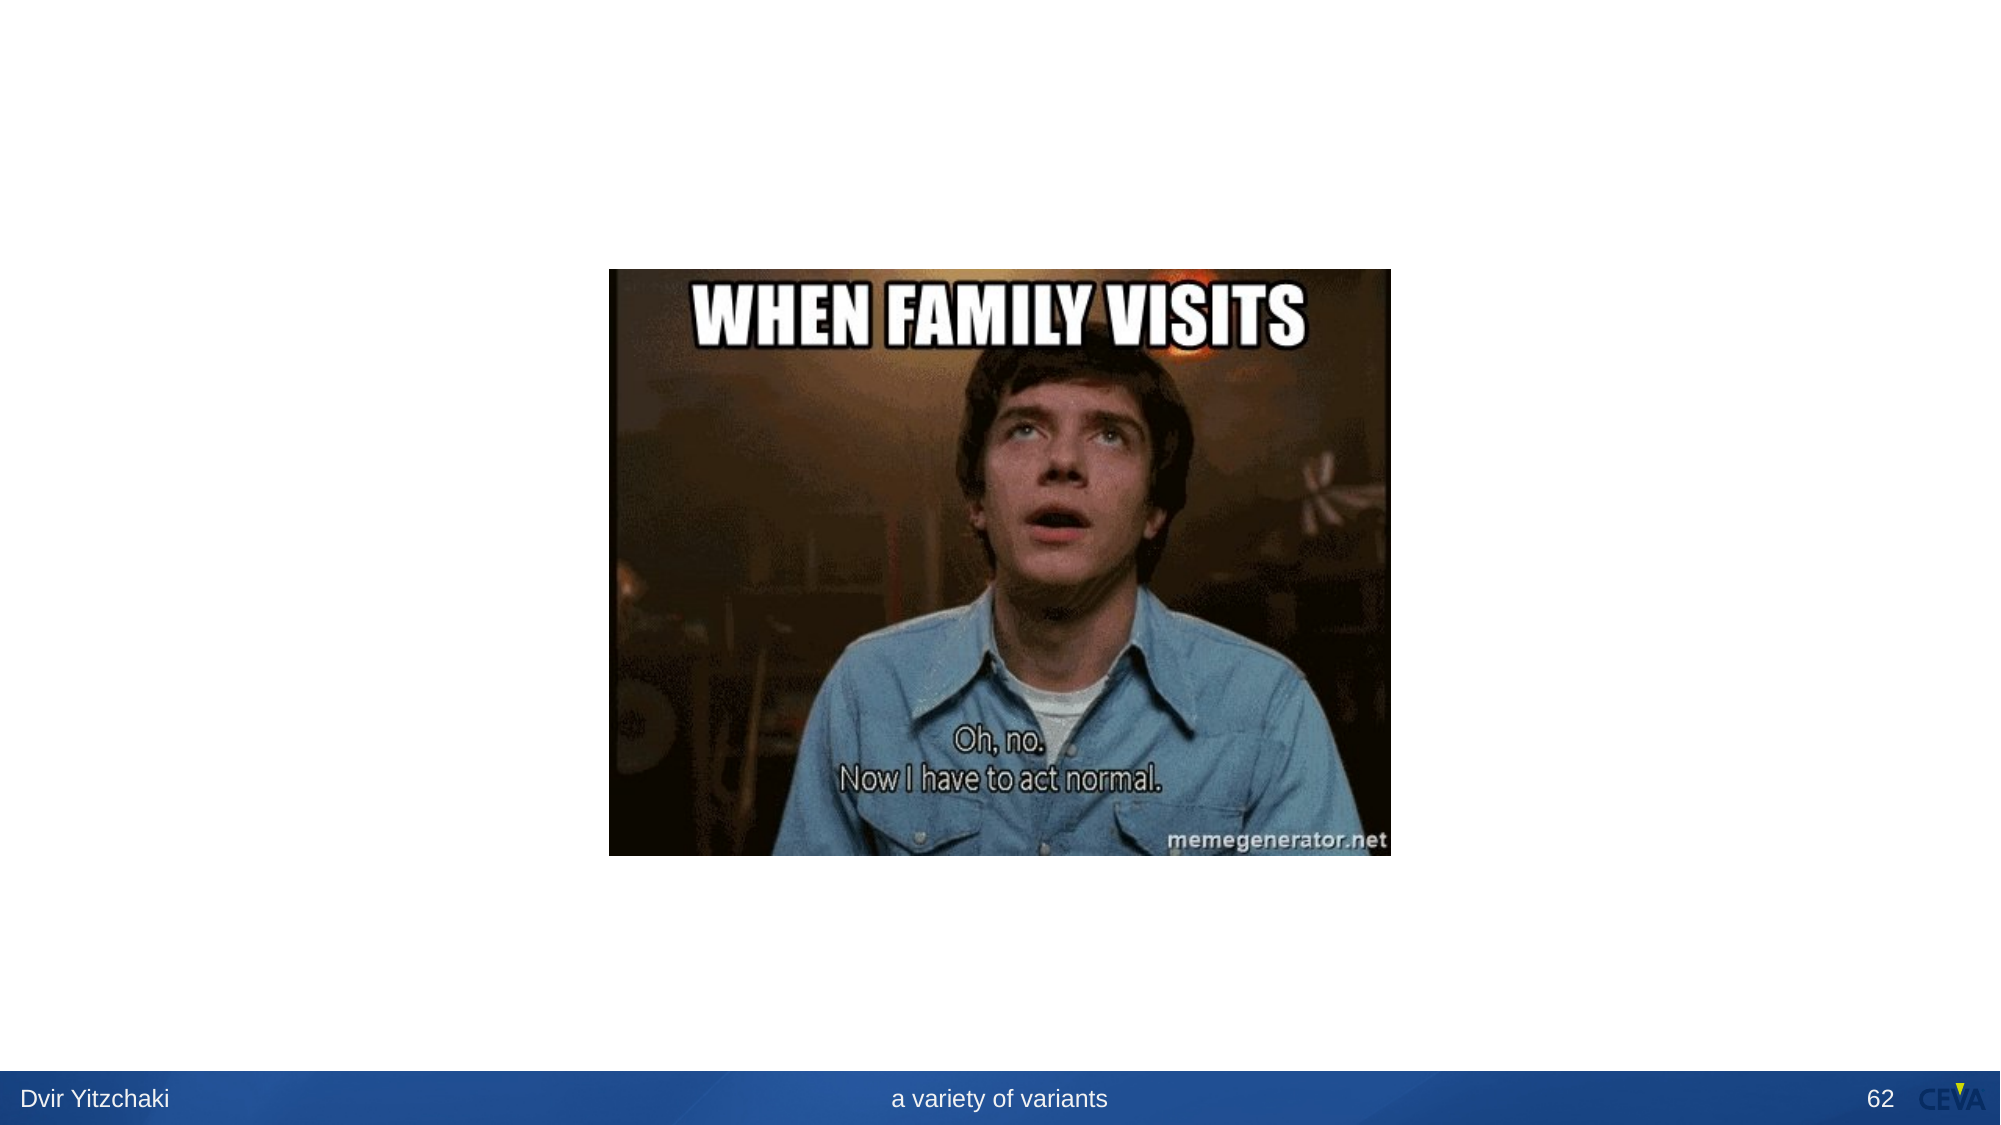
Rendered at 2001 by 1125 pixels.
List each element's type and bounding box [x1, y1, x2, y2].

picture [609, 269, 1391, 856]
picture [0, 1071, 2000, 1125]
